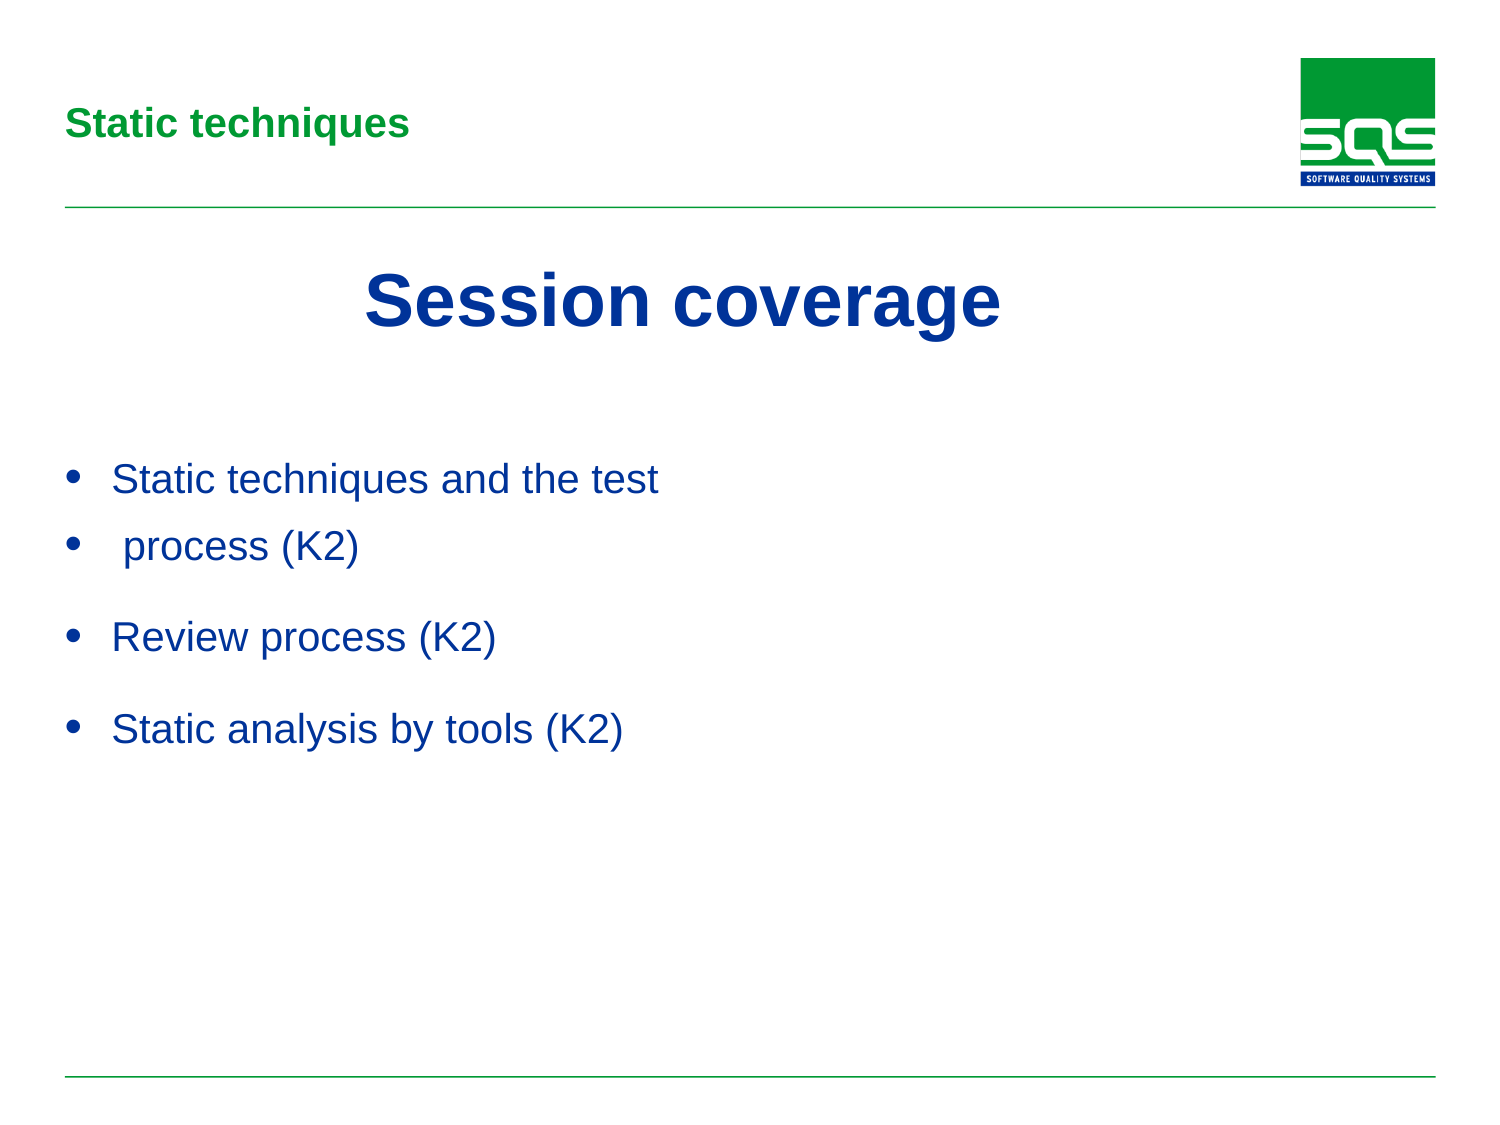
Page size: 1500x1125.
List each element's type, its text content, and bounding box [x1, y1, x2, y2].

title Static techniques [64, 95, 1286, 146]
picture [1281, 58, 1436, 189]
list Session coverage Static techniques and the test process (K2) Review process (K2) Static analysis by tools (K2) [64, 251, 1436, 941]
